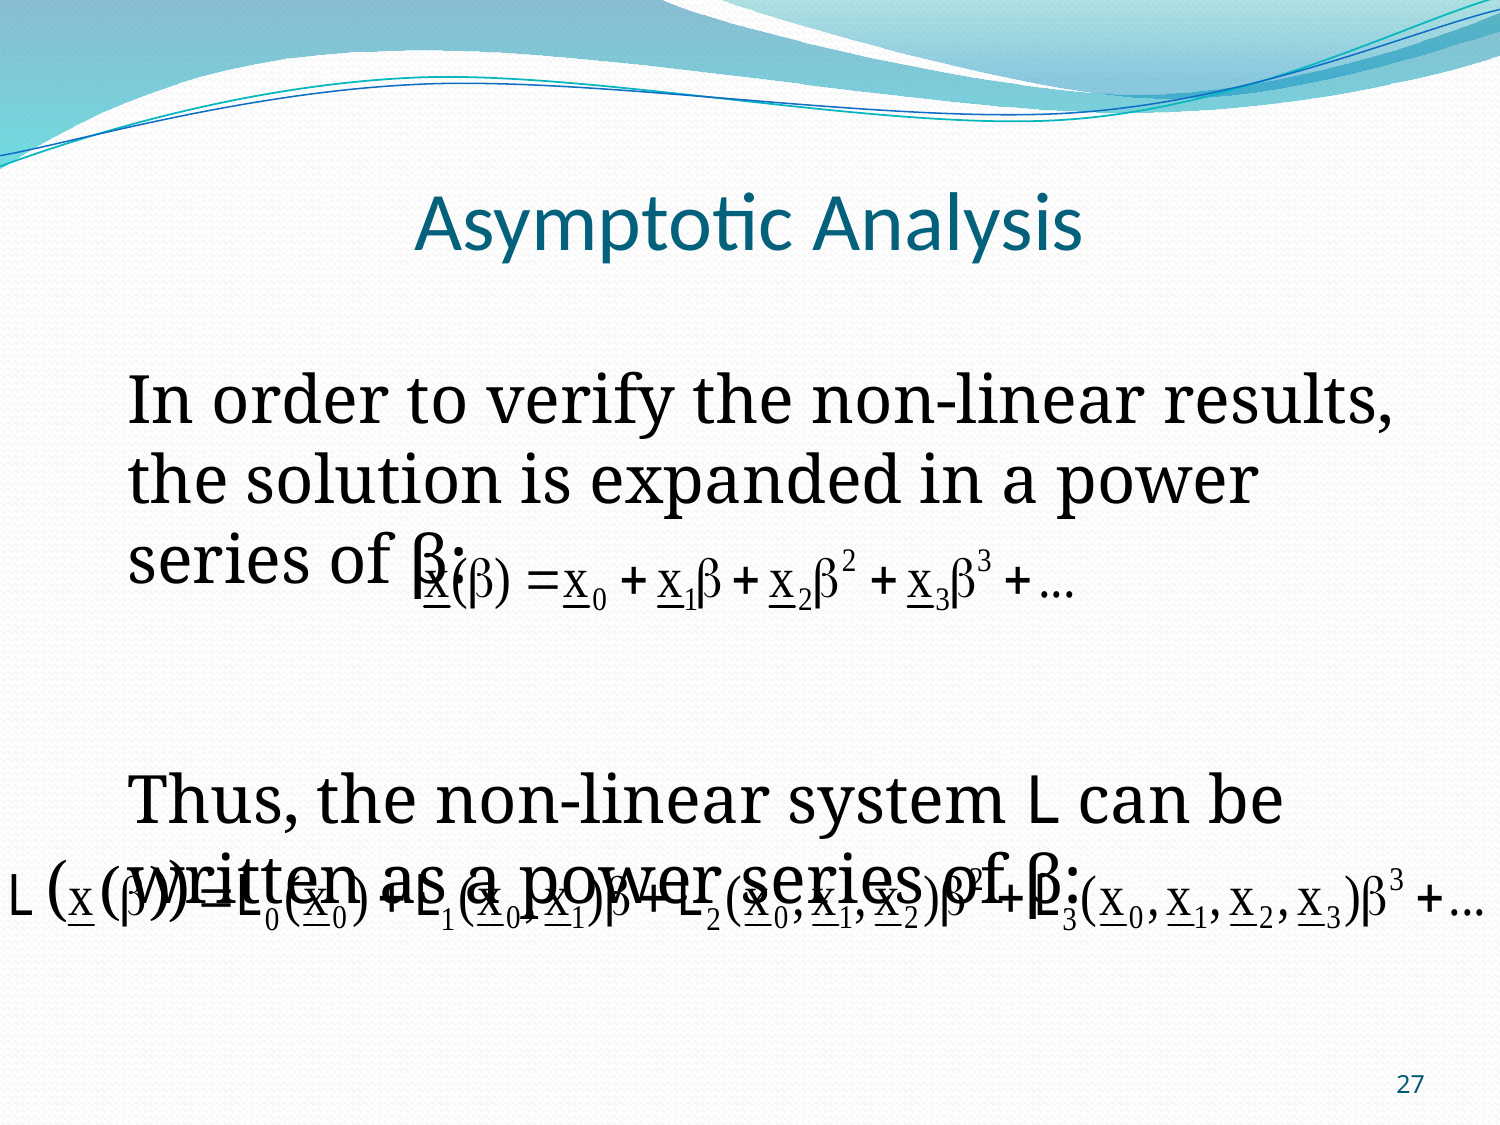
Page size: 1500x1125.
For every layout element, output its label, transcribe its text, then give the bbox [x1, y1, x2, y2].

slide_number 27 [1299, 1042, 1425, 1103]
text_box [0, 853, 1493, 950]
title Asymptotic Analysis [74, 125, 1426, 268]
text_box In order to verify the non-linear results, the solution is expanded in a power series of β: Thus, the non-linear system L can be written as a power series of β: [112, 349, 1424, 852]
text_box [415, 535, 1081, 622]
